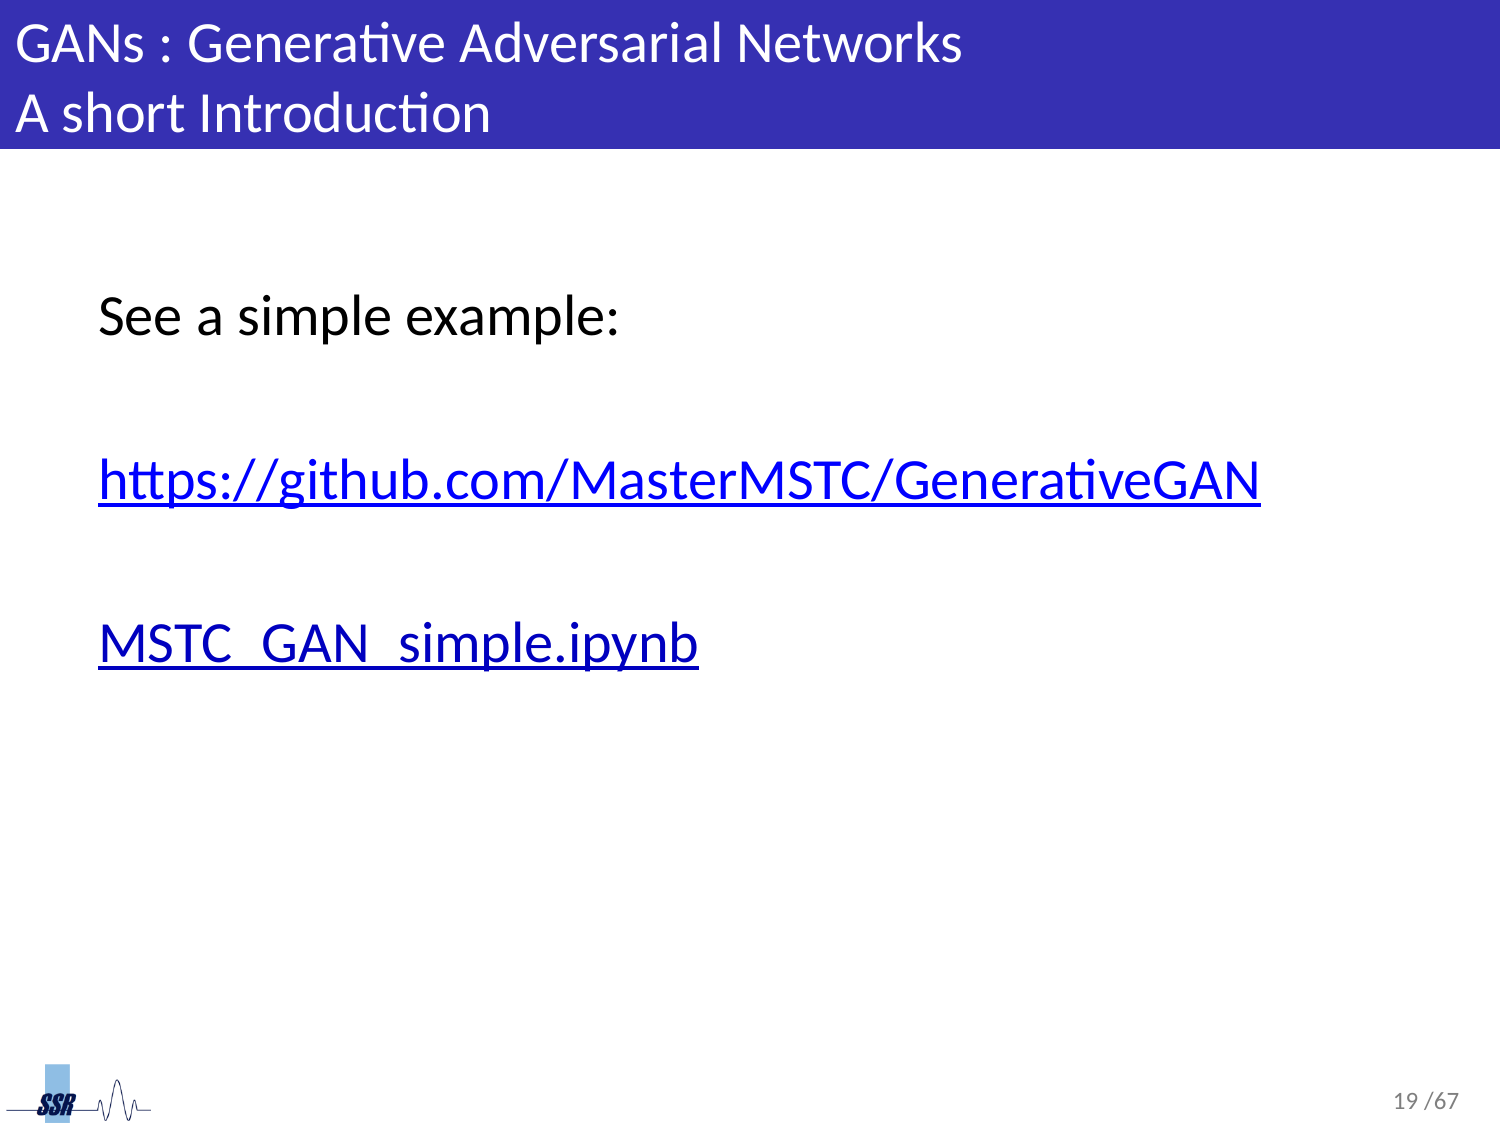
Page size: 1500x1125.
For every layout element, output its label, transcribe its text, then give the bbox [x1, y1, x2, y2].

list See a simple example: https://github.com/MasterMSTC/GenerativeGAN MSTC_GAN_simple.ipynb [75, 262, 1425, 1005]
title GANs : Generative Adversarial Networks A short Introduction [0, 0, 1500, 149]
picture [1, 1062, 151, 1125]
